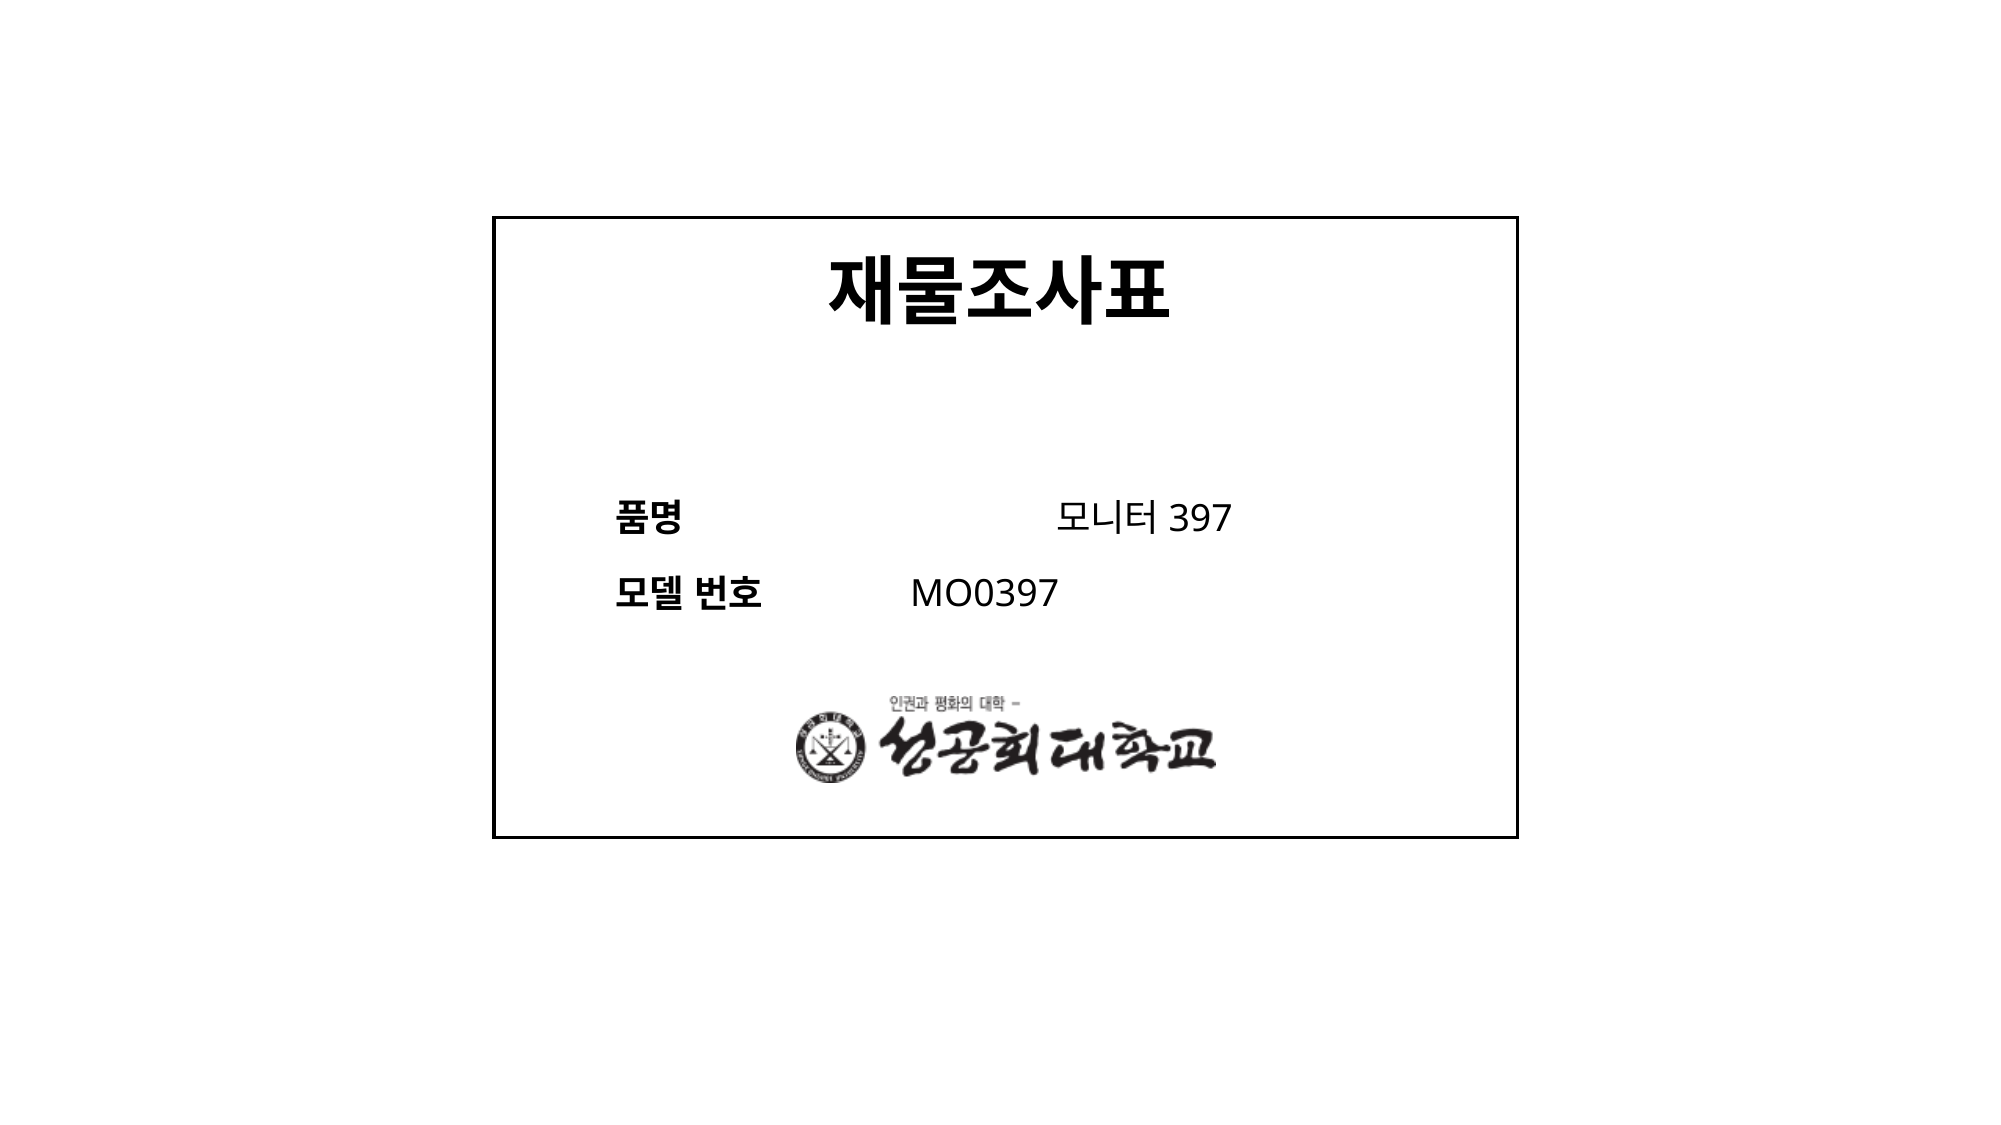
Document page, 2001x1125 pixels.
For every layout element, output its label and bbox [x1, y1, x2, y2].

text_box [492, 216, 1519, 839]
picture [796, 696, 1216, 784]
